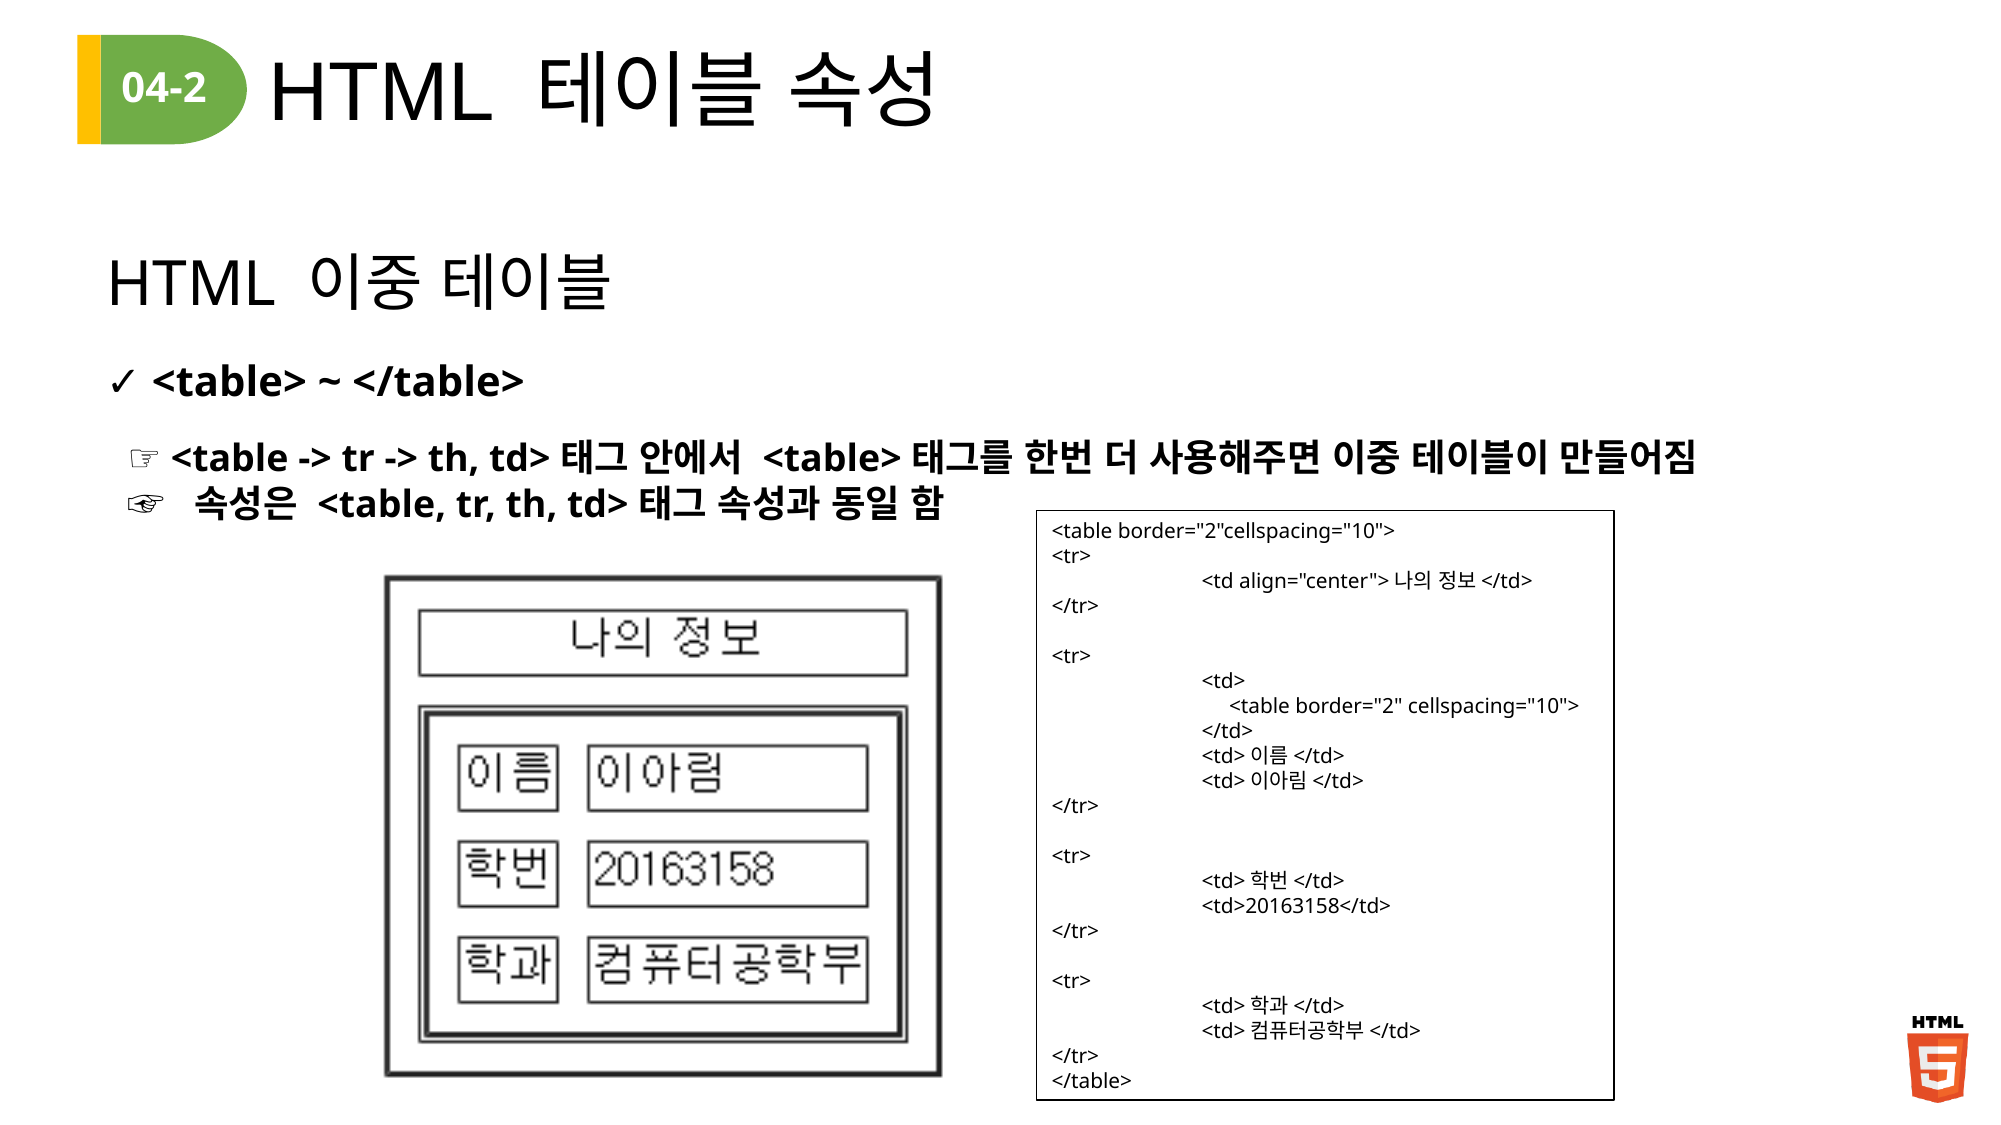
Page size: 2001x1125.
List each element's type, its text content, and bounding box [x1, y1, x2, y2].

picture [374, 565, 957, 1092]
text_box HTML 이중 테이블 ✓ <table> ~ </table> ☞ <table -> tr -> th, td>태그 안에서 <table>태그를 한번 더 사용해주면 이중 테이블이 만들어짐 ☞ 속성은 <table, tr, th, td>태그 속성과 동일 함 [91, 235, 1982, 533]
text_box HTML 테이블 속성 [253, 38, 1746, 149]
text_box 04-2 [106, 52, 253, 118]
picture [1894, 1016, 1981, 1103]
text_box <table border="2"cellspacing="10"> <tr> <td align="center">나의 정보</td> </tr> <tr> <td> <table border="2" cellspacing="10"> </td> <td>이름</td> <td>이아림</td> </tr> <tr> <td>학번</td> <td>20163158</td> </tr> <tr> <td>학과</td> <td>컴퓨터공학부</td> </tr> </table> [1036, 510, 1614, 1100]
